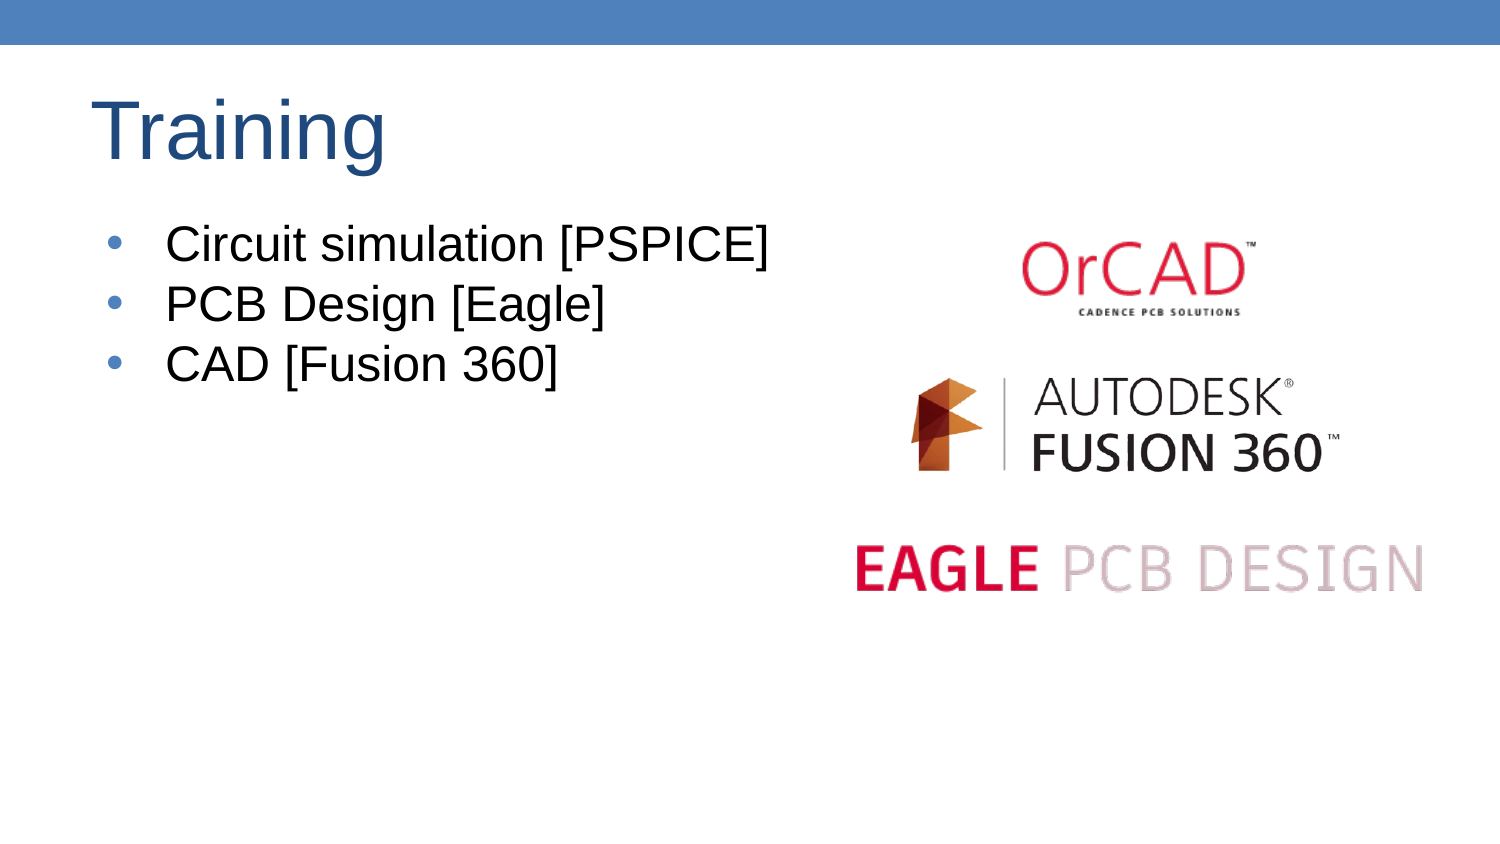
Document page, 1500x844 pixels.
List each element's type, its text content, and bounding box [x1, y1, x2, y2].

picture [856, 207, 1423, 596]
list Circuit simulation [PSPICE] PCB Design [Eagle] CAD [Fusion 360] [75, 196, 789, 797]
title Training [75, 65, 1425, 188]
